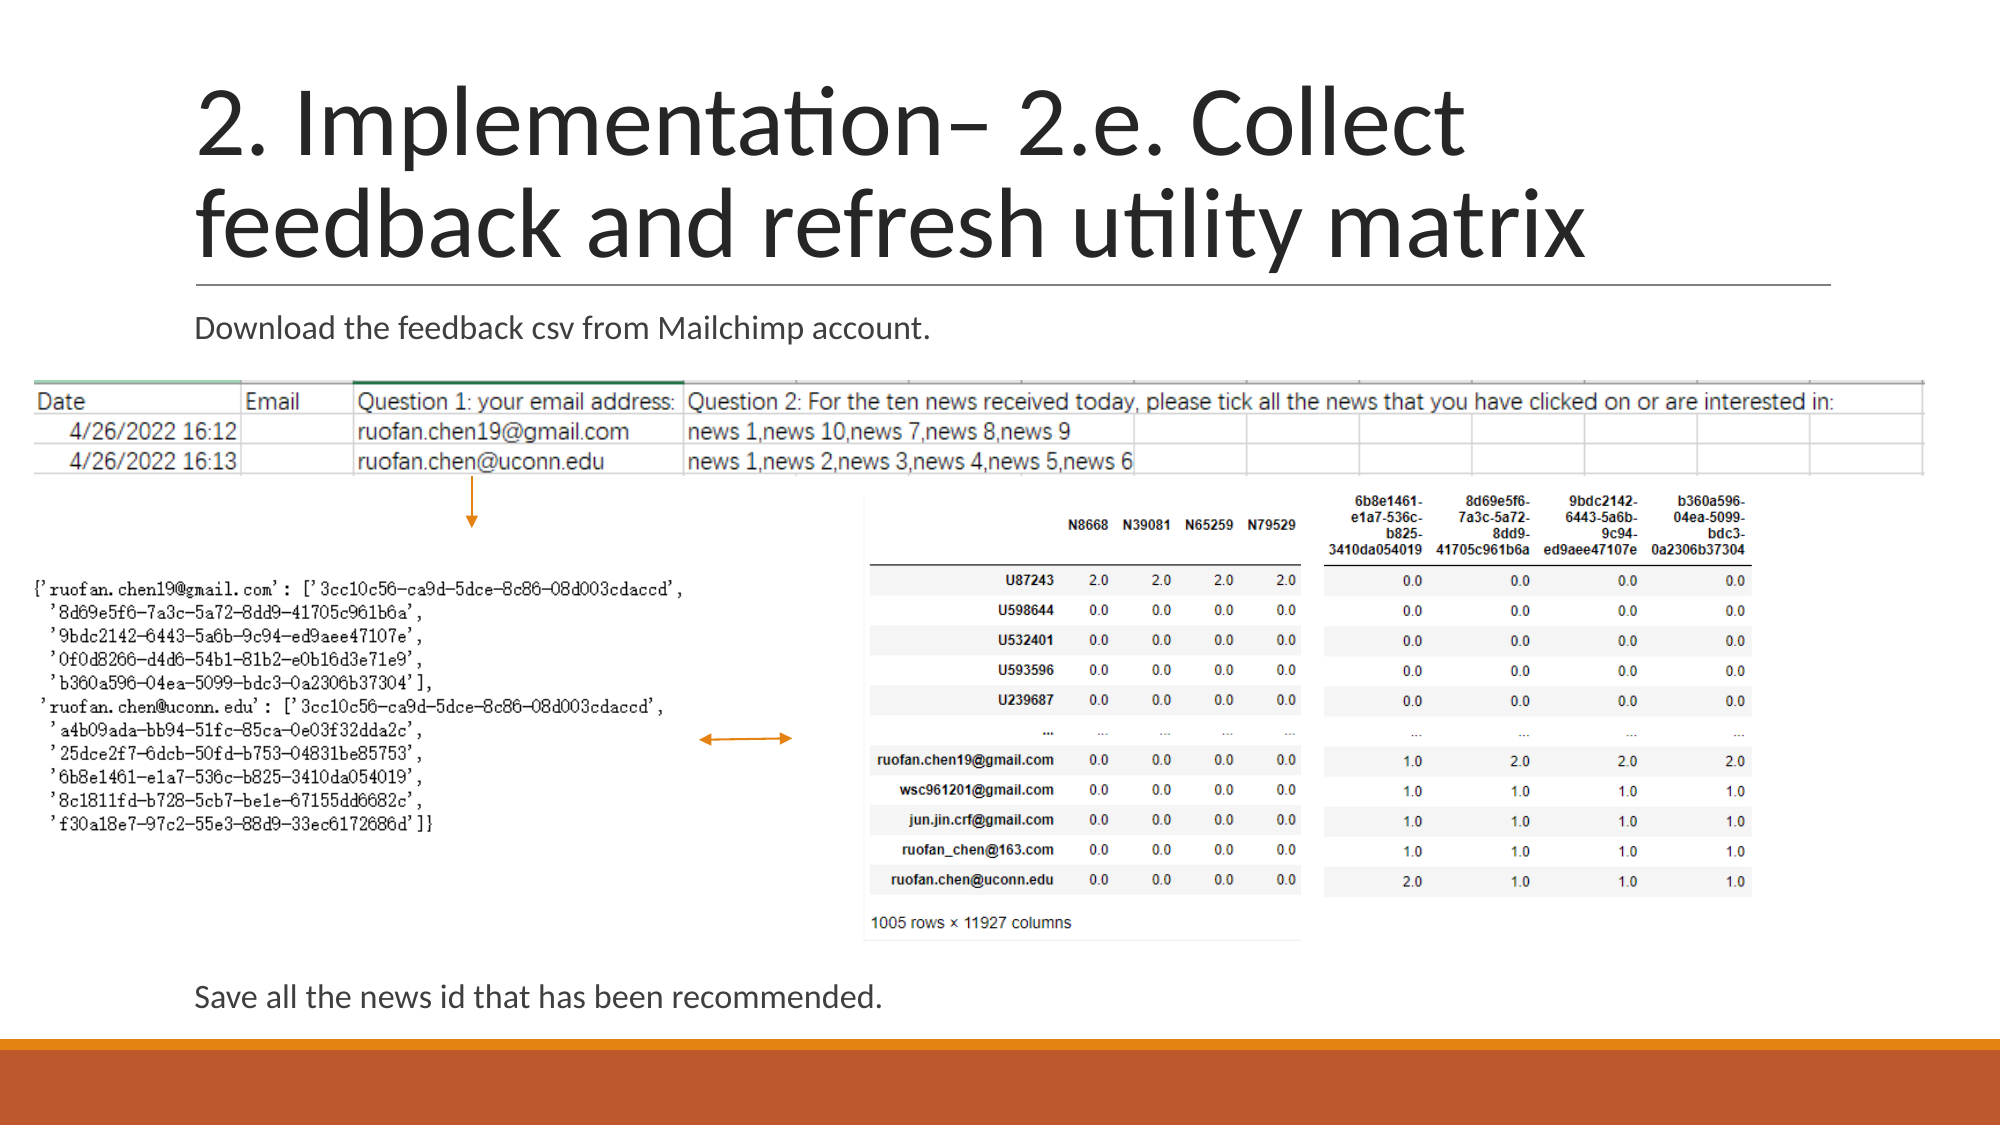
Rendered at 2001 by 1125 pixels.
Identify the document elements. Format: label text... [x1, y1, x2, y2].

list Download the feedback csv from Mailchimp account. Save all the news id that has been recommended. [180, 302, 1830, 377]
title 2. Implementation– 2.e. Collect feedback and refresh utility matrix [180, 47, 1830, 285]
picture [863, 493, 1302, 942]
list Download the feedback csv from Mailchimp account. Save all the news id that has been recommended. [180, 487, 1830, 1024]
picture [27, 572, 700, 843]
picture [1323, 483, 1760, 942]
picture [34, 380, 1925, 477]
